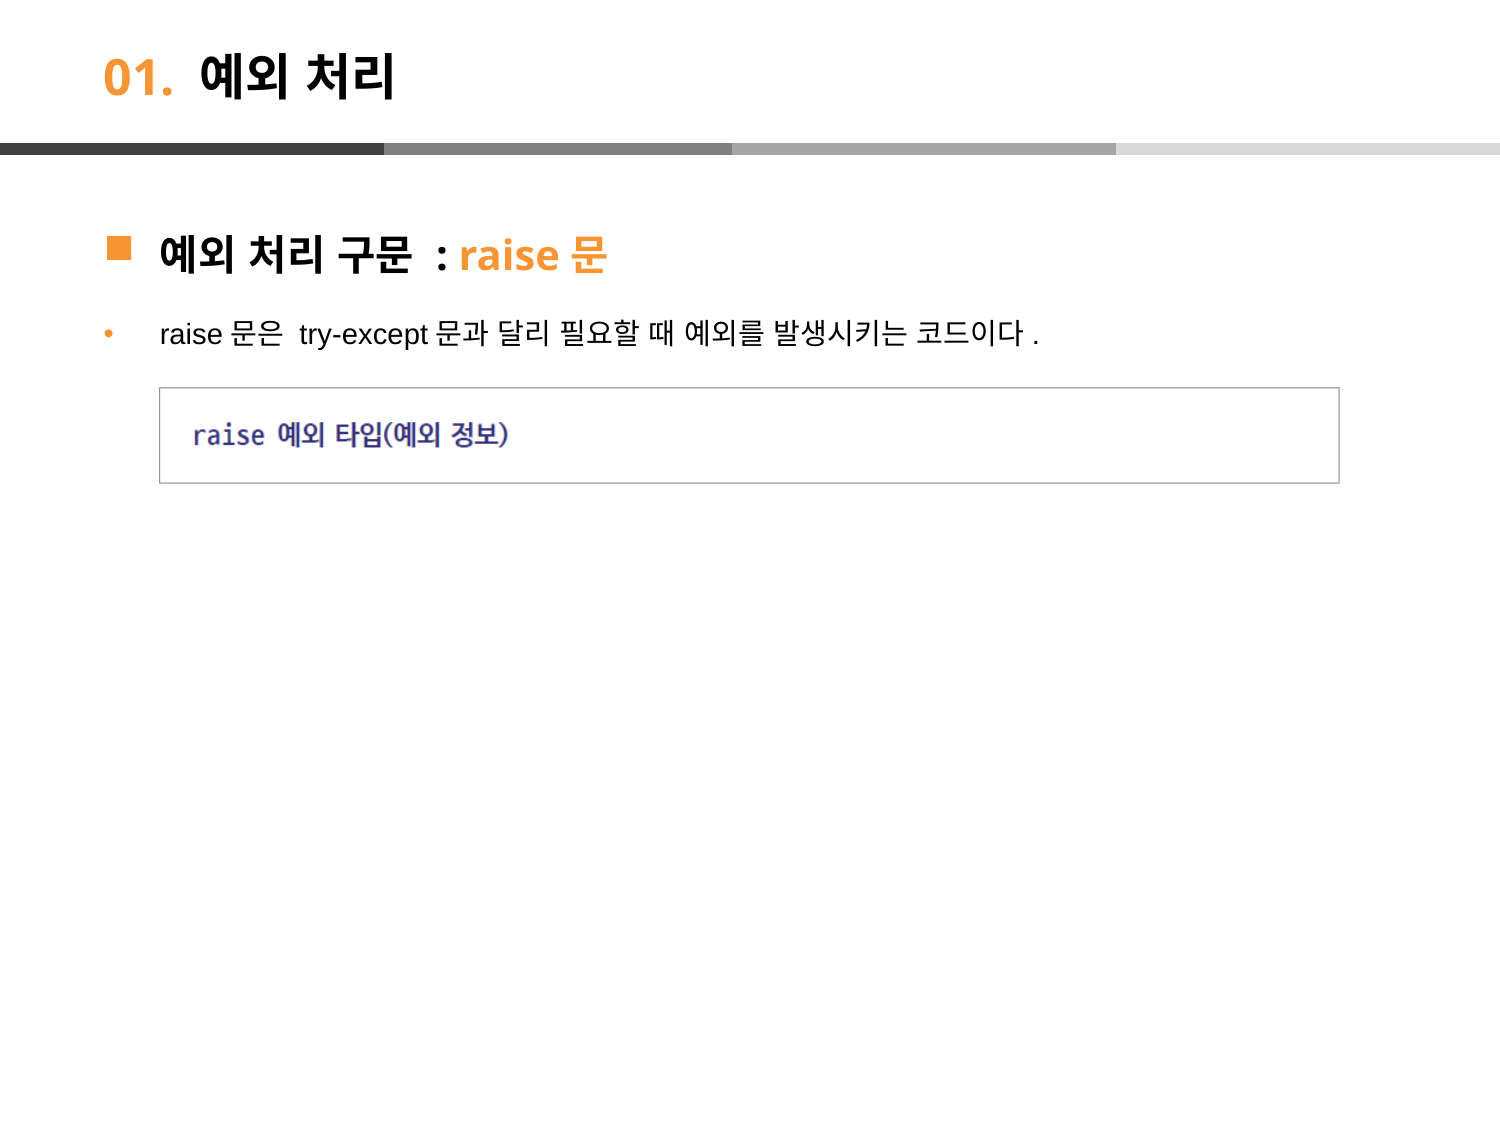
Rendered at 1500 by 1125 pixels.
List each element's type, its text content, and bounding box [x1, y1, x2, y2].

list 예외 처리 구문 : raise문 [88, 196, 1436, 386]
text_box raise문은 try-except문과 달리 필요할 때 예외를 발생시키는 코드이다. [88, 290, 1365, 480]
picture [159, 386, 1341, 486]
title 01. 예외 처리 [88, 30, 1211, 121]
